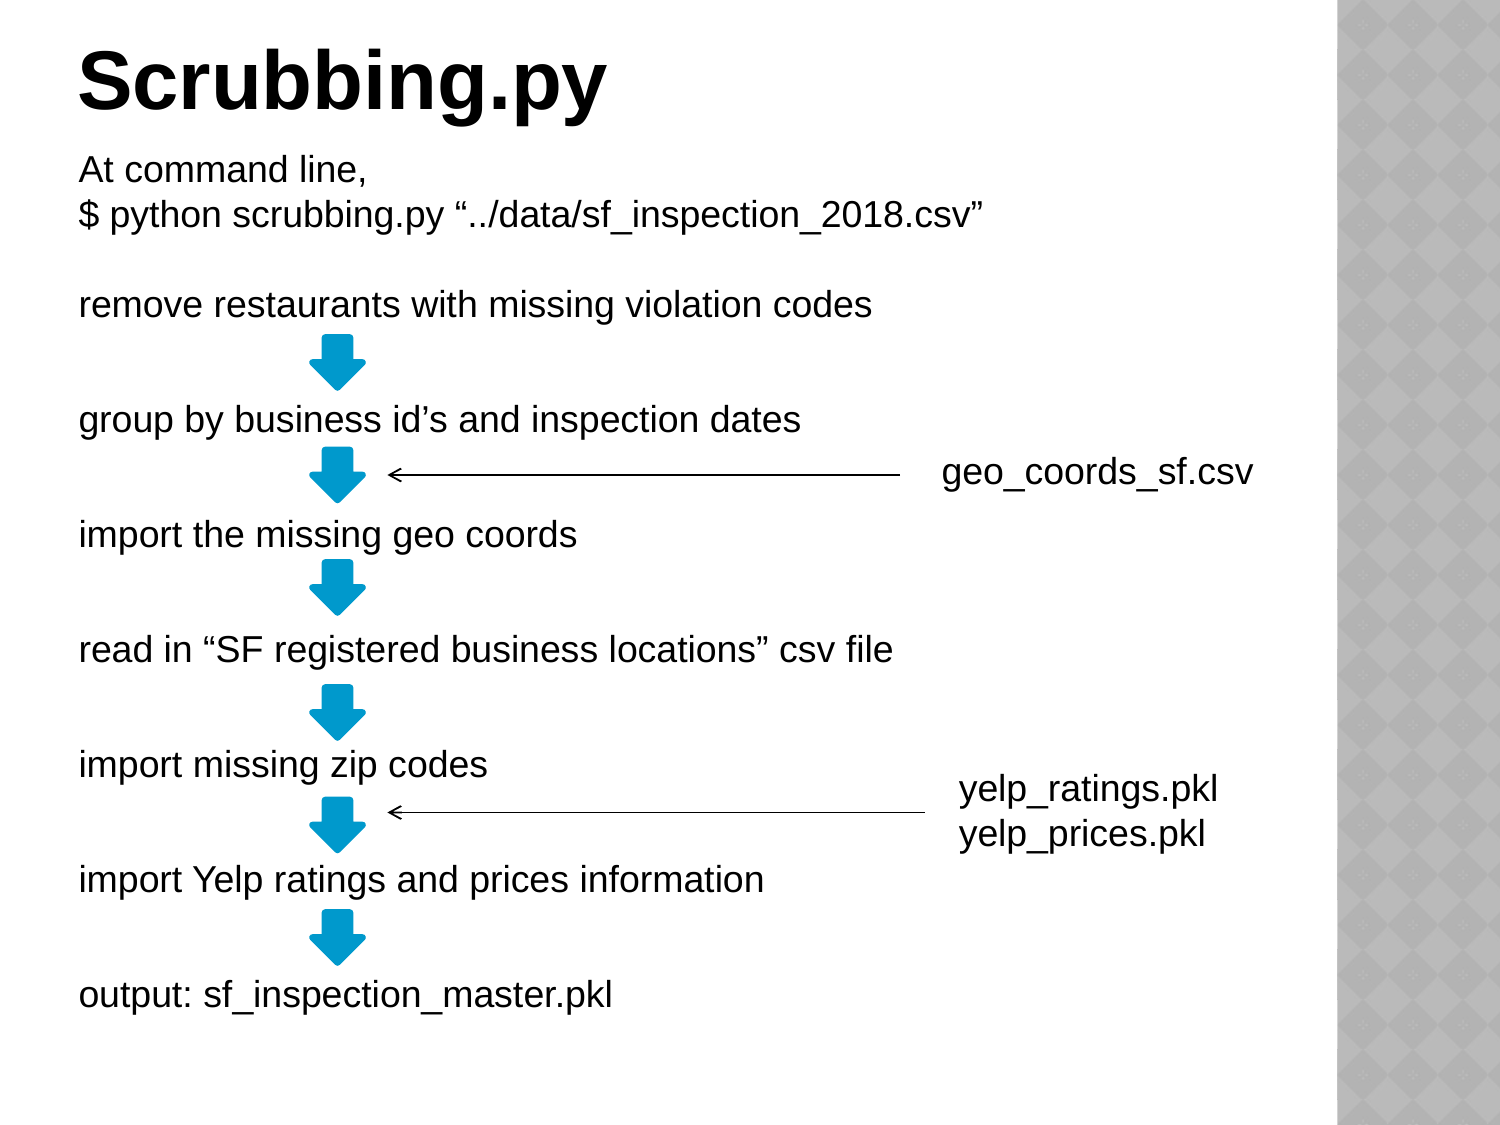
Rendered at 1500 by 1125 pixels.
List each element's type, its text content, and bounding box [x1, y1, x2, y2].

text_box geo_coords_sf.csv [1114, 439, 1269, 500]
text_box At command line, $ python scrubbing.py “../data/sf_inspection_2018.csv” remove restaurants with missing violation codes group by business id’s and inspection dates import the missing geo coords read in “SF registered business locations” csv file import missing zip codes import Yelp ratings and prices information output: sf_inspection_master.pkl [63, 137, 1114, 1023]
text_box [309, 684, 366, 741]
text_box Scrubbing.py [62, 18, 1263, 134]
text_box [309, 446, 366, 504]
text_box [309, 796, 366, 854]
text_box yelp_ratings.pkl yelp_prices.pkl [1114, 756, 1234, 862]
text_box [309, 559, 366, 616]
text_box [309, 909, 366, 966]
text_box [309, 334, 366, 391]
